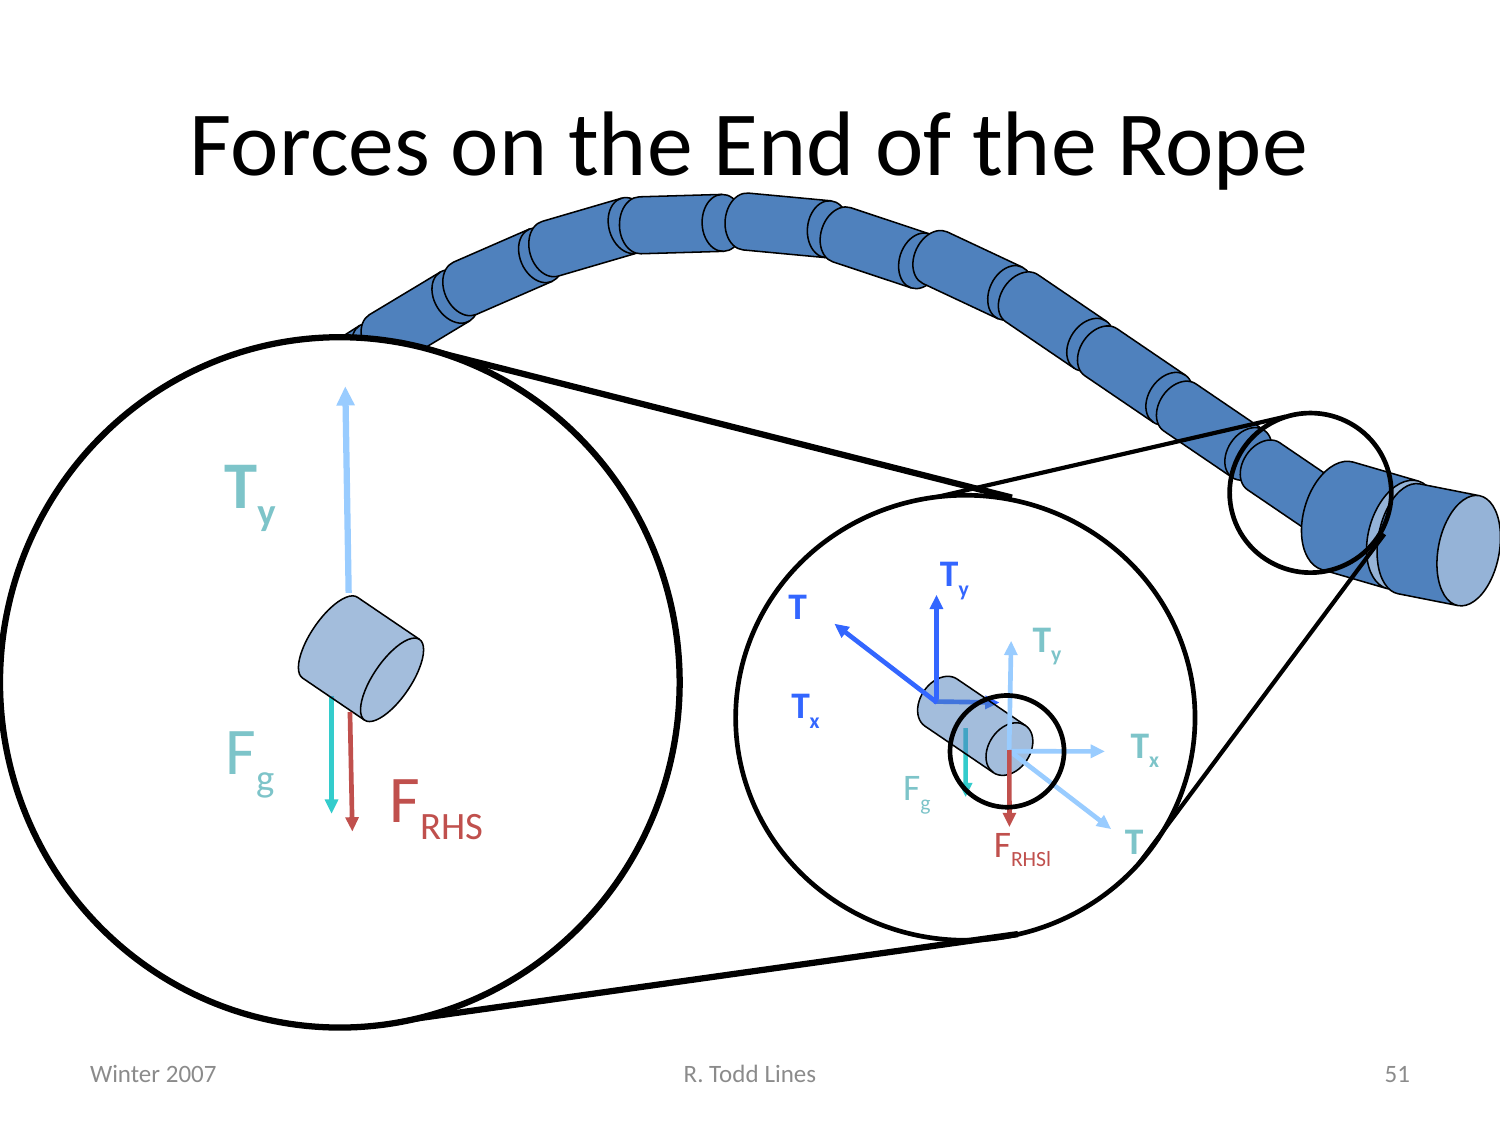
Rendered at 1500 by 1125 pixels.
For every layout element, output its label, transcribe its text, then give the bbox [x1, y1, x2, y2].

title Forces on the End of the Rope [75, 45, 1425, 193]
footer R. Todd Lines [512, 1042, 988, 1103]
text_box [0, 195, 1500, 1028]
slide_number Winter 2007 [75, 1042, 425, 1103]
slide_number 51 [1074, 1042, 1425, 1103]
